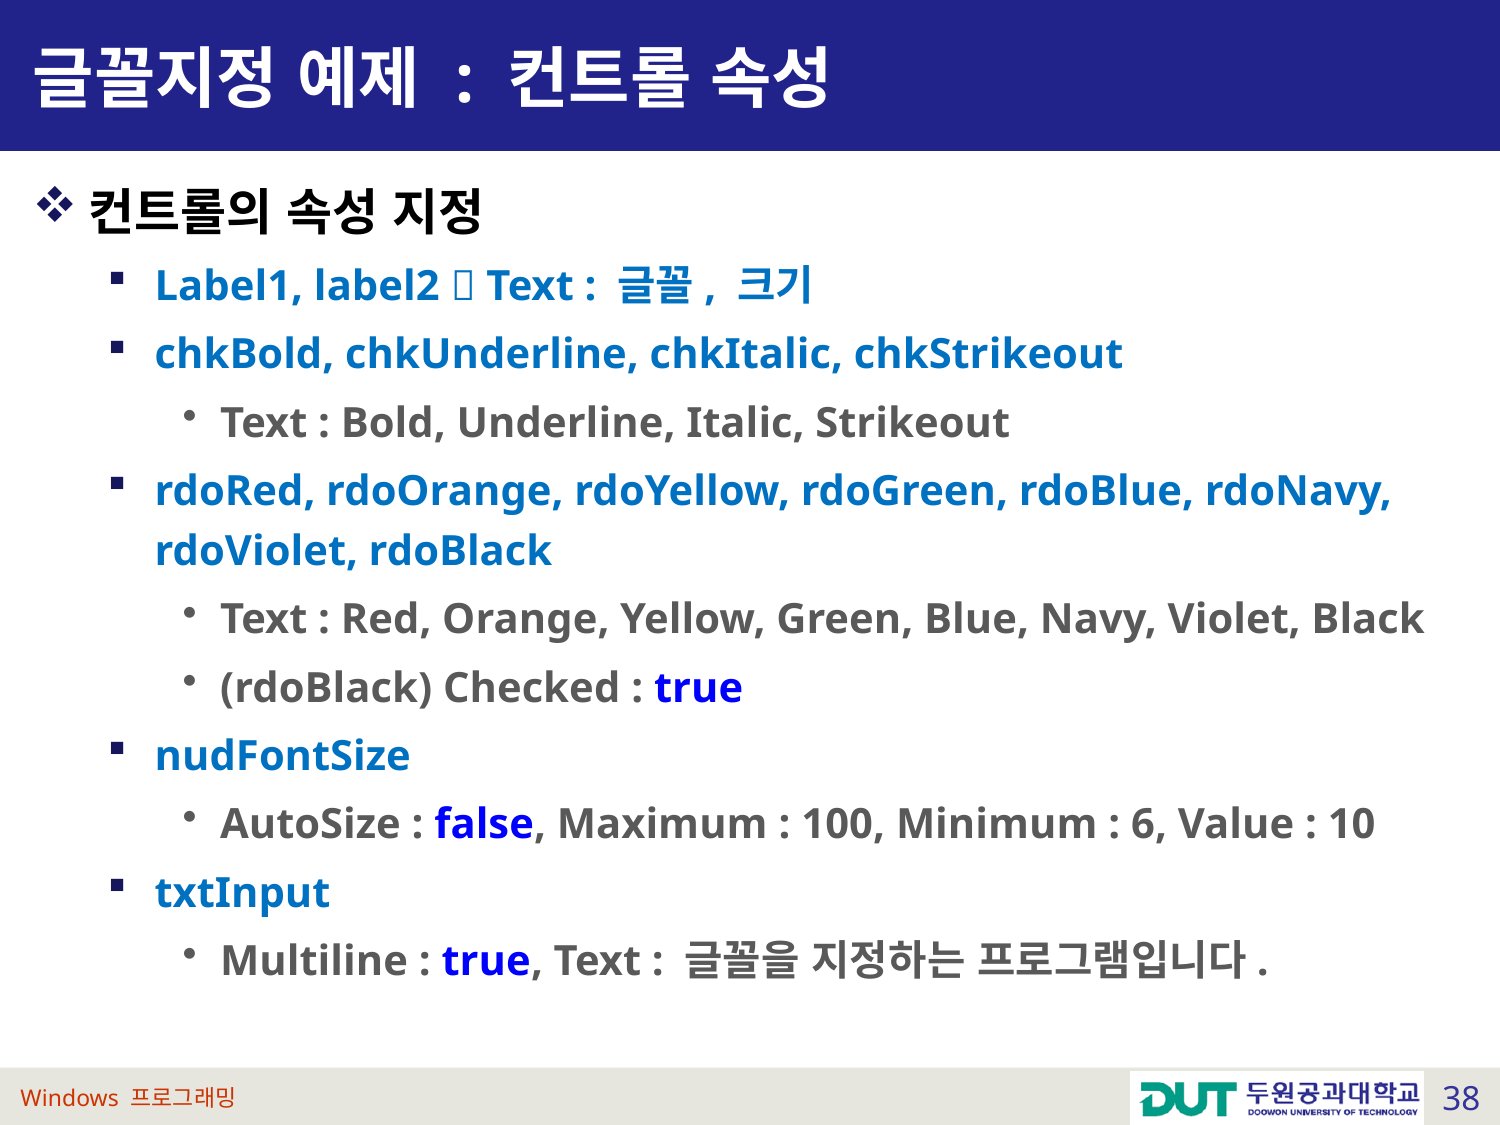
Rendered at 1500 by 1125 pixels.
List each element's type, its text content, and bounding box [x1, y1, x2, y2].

title 글꼴지정 예제 : 컨트롤 속성 [17, 14, 1483, 138]
picture [0, 1066, 1500, 1125]
list 컨트롤의 속성 지정 Label1, label2  Text : 글꼴, 크기 chkBold, chkUnderline, chkItalic, chkStrikeout Text : Bold, Underline, Italic, Strikeout rdoRed, rdoOrange, rdoYellow, rdoGreen, rdoBlue, rdoNavy, rdoViolet, rdoBlack Text : Red, Orange, Yellow, Green, Blue, Navy, Violet, Black (rdoBlack) Checked : true nudFontSize AutoSize : false, Maximum : 100, Minimum : 6, Value : 10 txtInput Multiline : true, Text : 글꼴을 지정하는 프로그램입니다. [17, 160, 1487, 1077]
